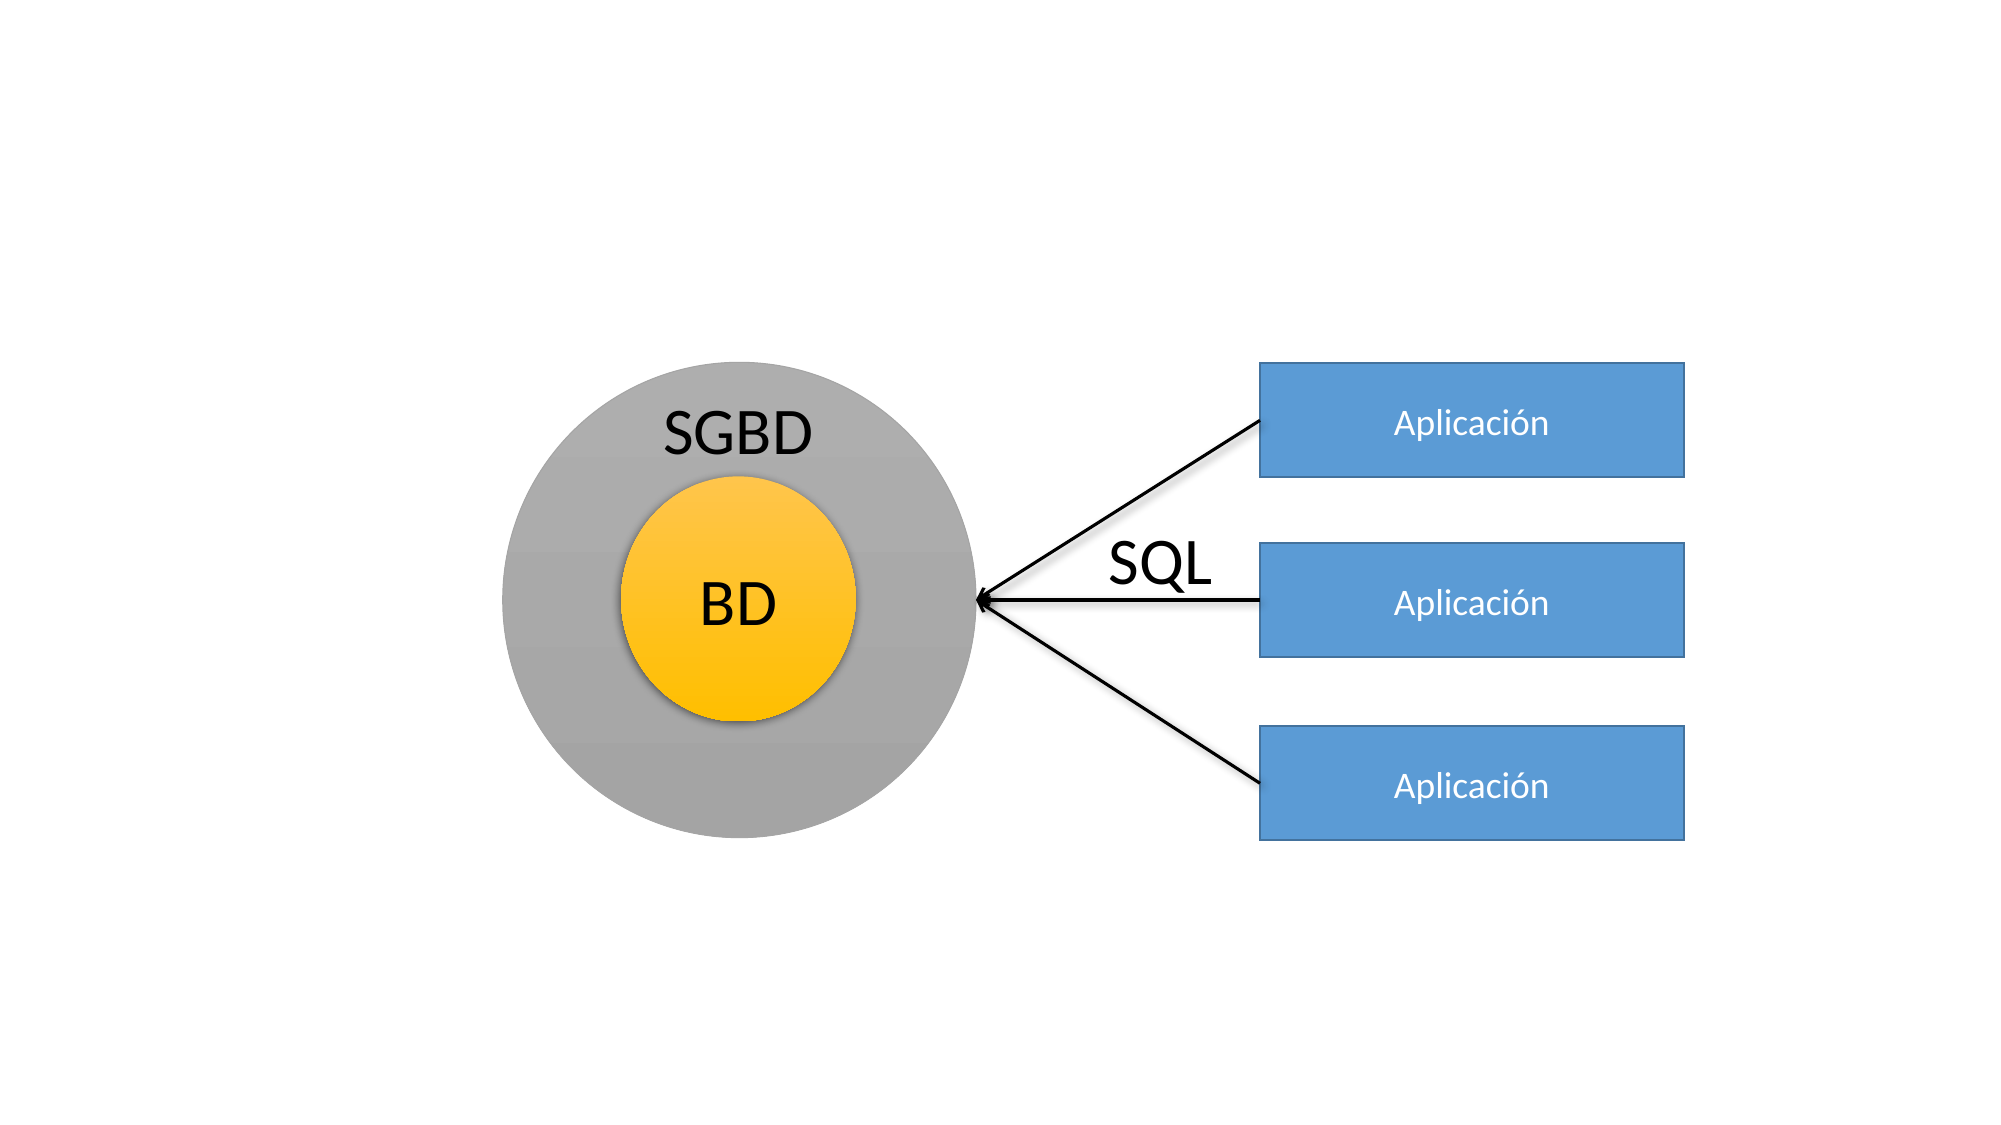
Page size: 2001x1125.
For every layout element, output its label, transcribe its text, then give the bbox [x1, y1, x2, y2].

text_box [975, 420, 1260, 599]
text_box Aplicación [1259, 725, 1685, 841]
text_box SGBD [635, 380, 841, 476]
text_box BD [621, 476, 856, 722]
text_box [648, 361, 831, 380]
text_box Aplicación [1259, 362, 1685, 478]
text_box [975, 599, 1260, 784]
text_box [502, 384, 975, 839]
text_box Aplicación [1260, 542, 1685, 658]
